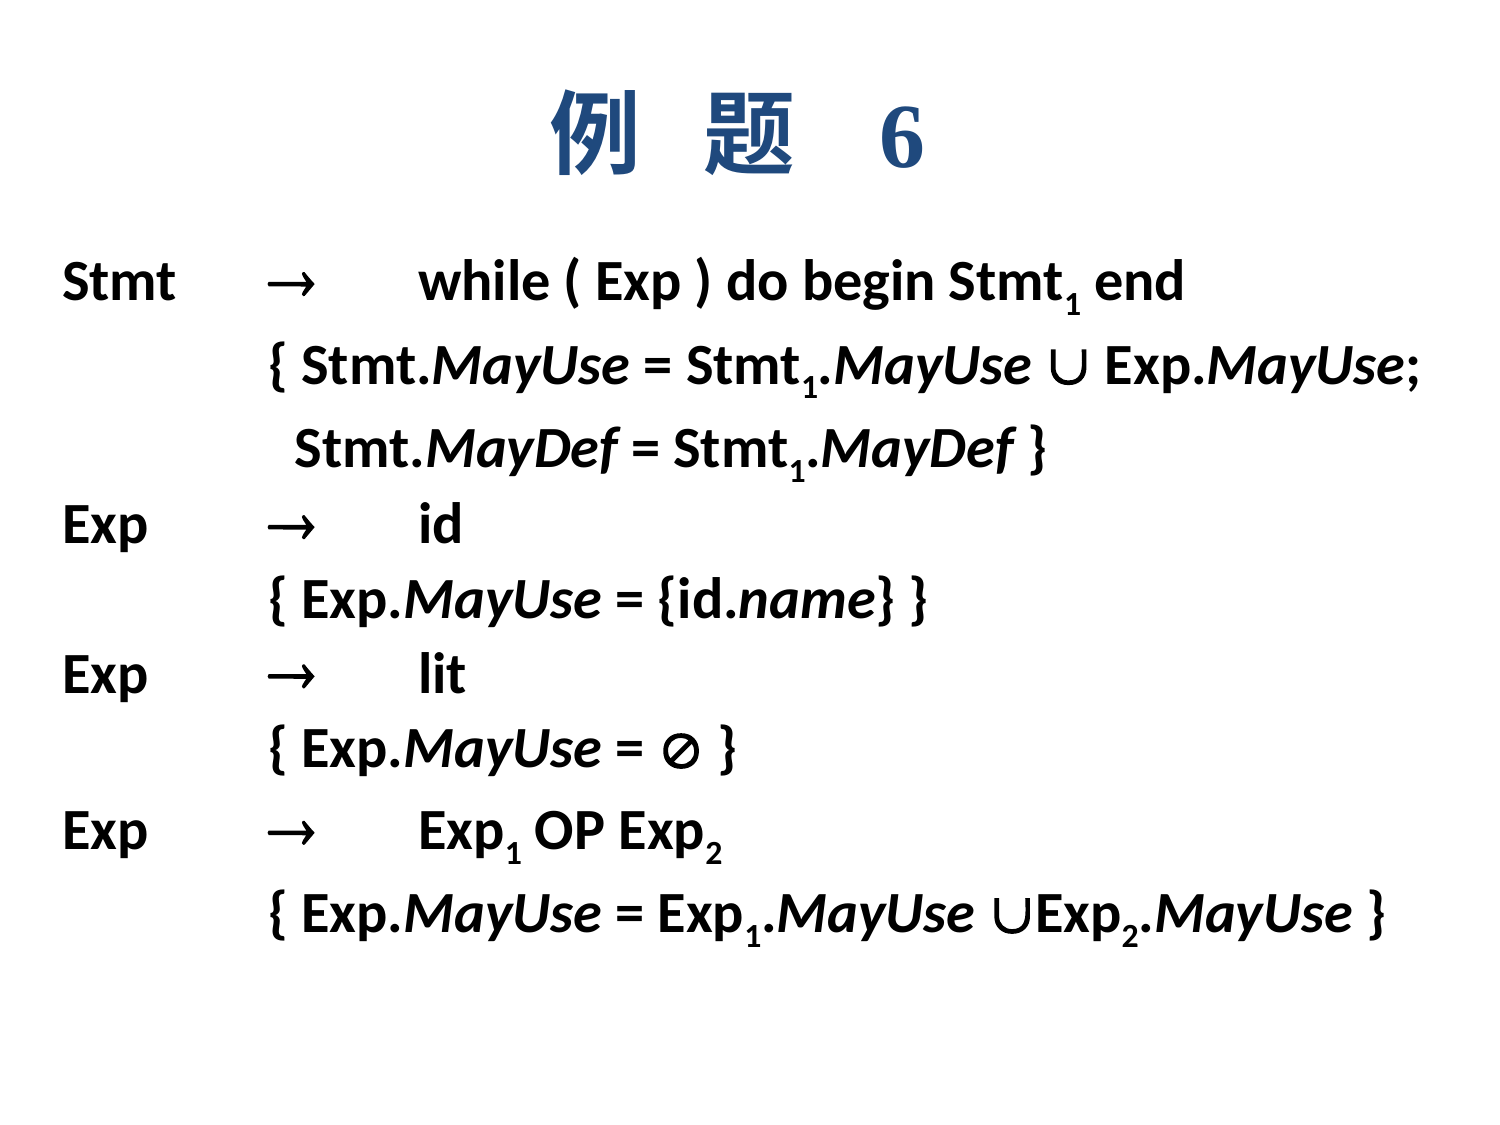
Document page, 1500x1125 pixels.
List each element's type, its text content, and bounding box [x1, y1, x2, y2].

list Stmt  while ( Exp ) do begin Stmt1 end { Stmt.MayUse = Stmt1.MayUse  Exp.MayUse; Stmt.MayDef = Stmt1.MayDef } Exp  id { Exp.MayUse = {id.name} } Exp  lit { Exp.MayUse =  } Exp  Exp1 OP Exp2 { Exp.MayUse = Exp1.MayUse Exp2.MayUse } [47, 235, 1452, 1063]
text_box 例 题 6 [62, 37, 1413, 225]
